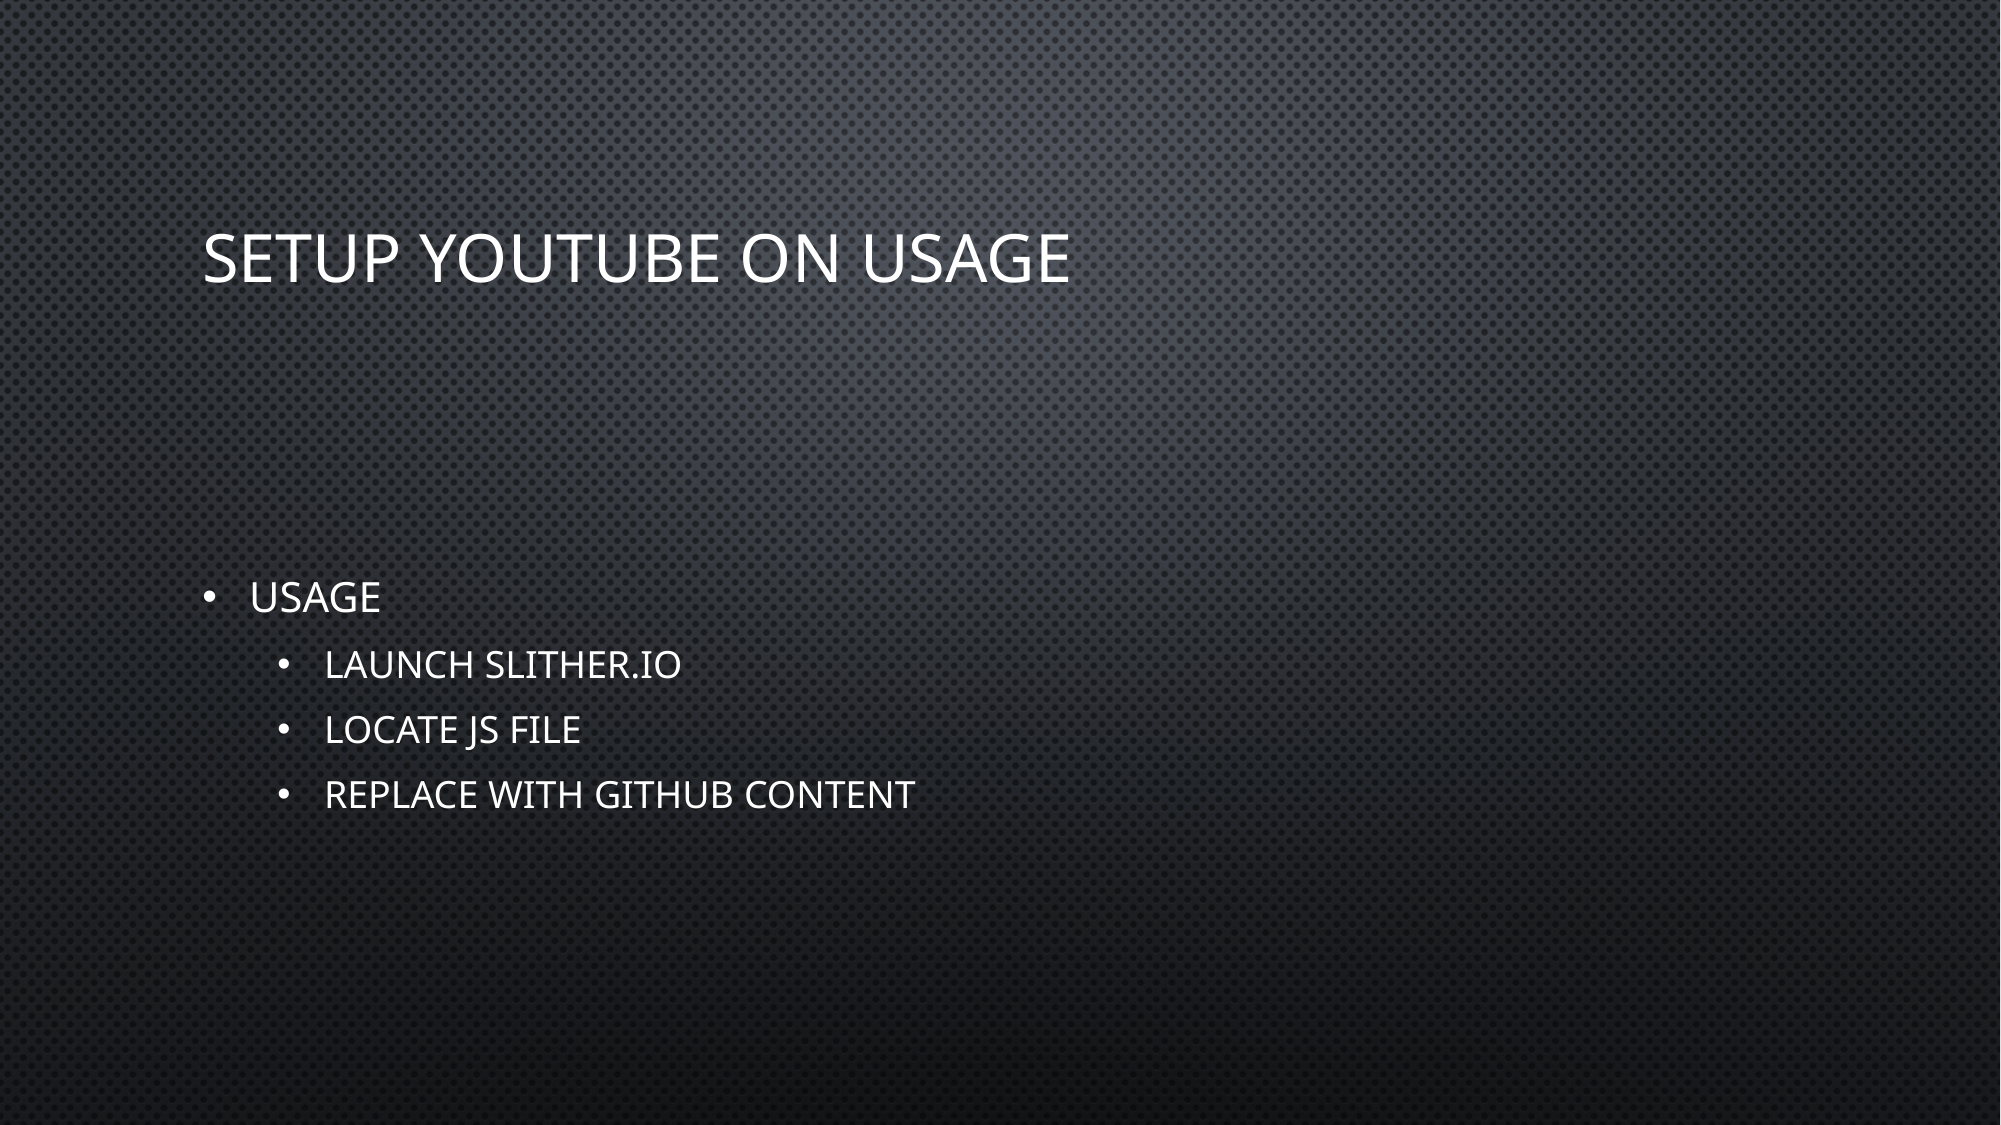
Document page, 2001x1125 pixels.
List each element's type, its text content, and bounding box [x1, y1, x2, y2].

list Usage Launch slither.io Locate JS file Replace with GitHub content [187, 437, 1813, 950]
title Setup YouTube on Usage [187, 99, 1813, 413]
